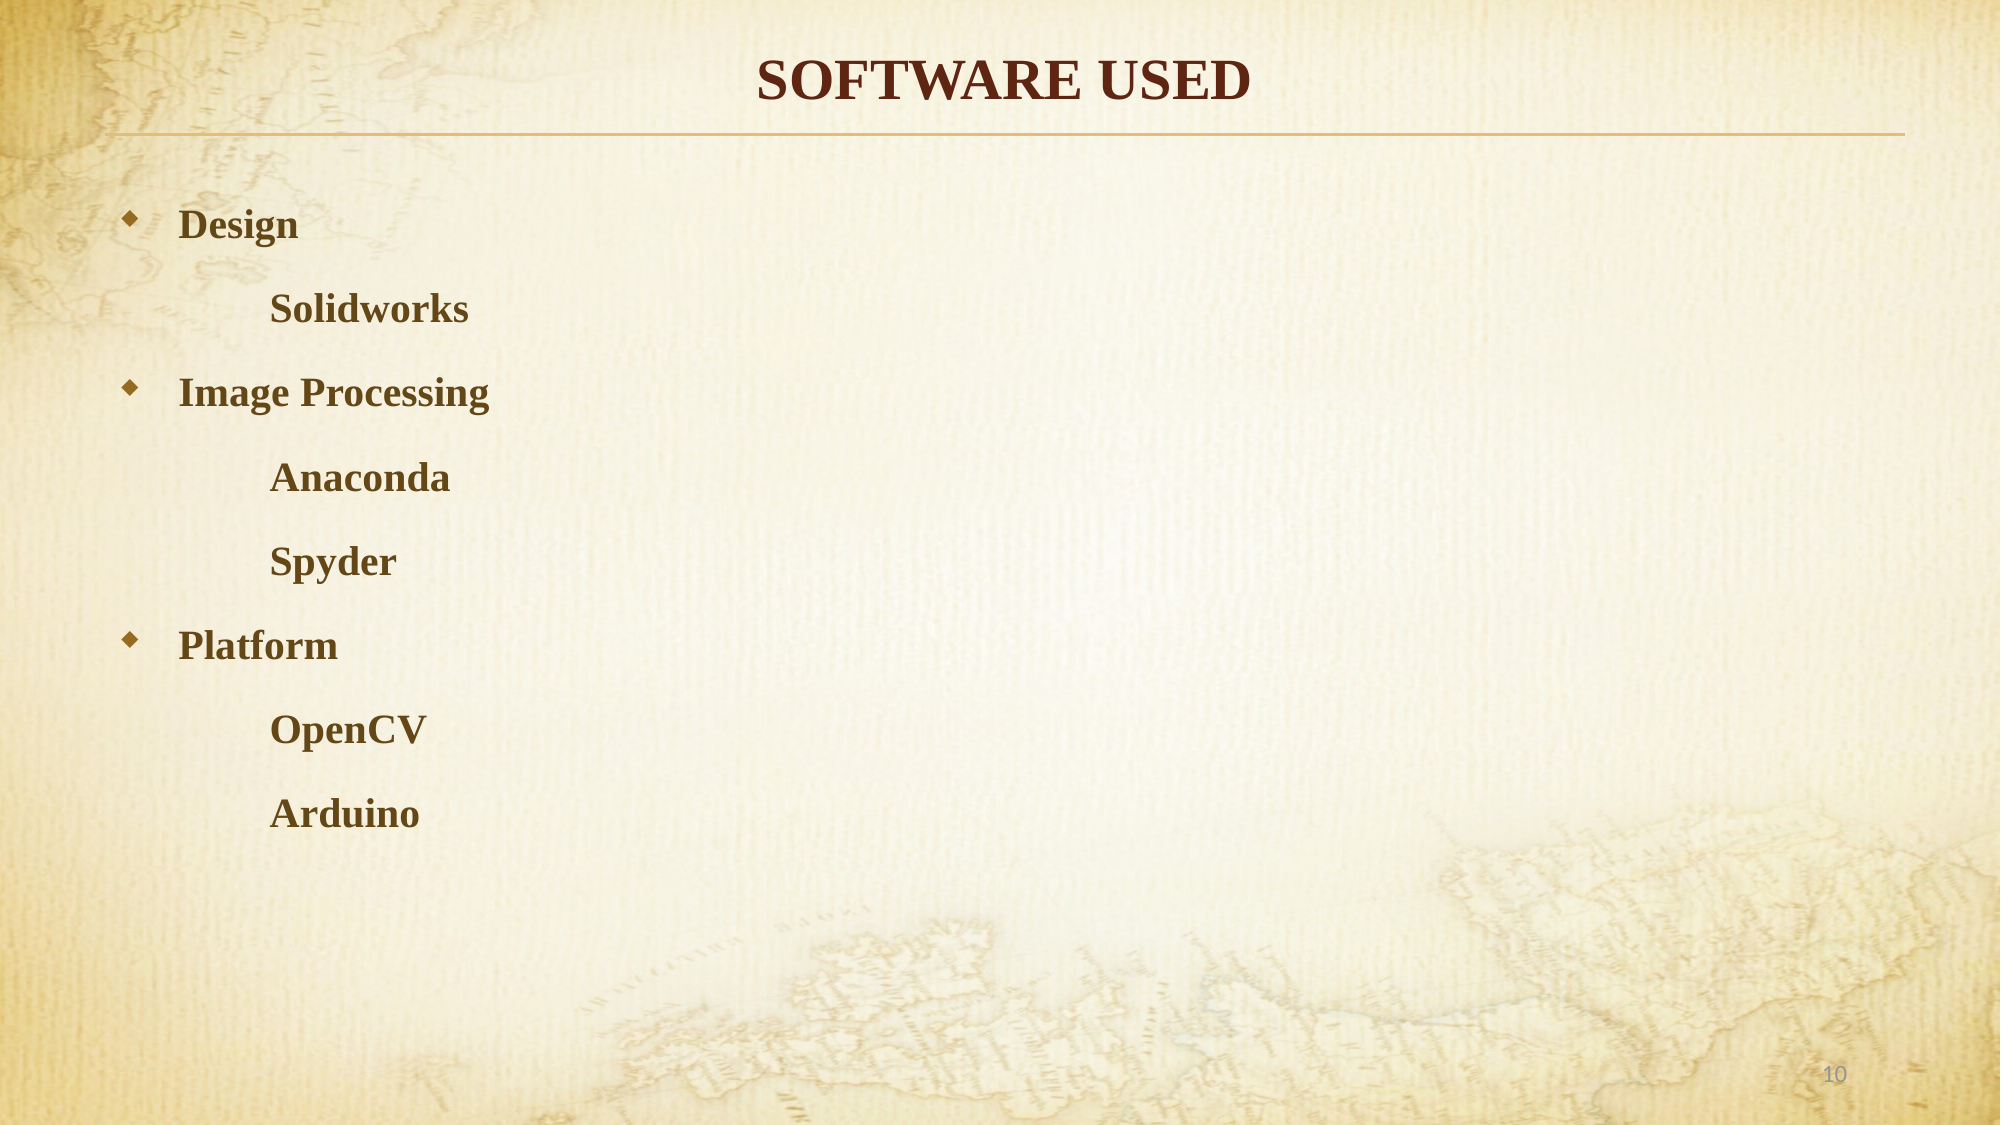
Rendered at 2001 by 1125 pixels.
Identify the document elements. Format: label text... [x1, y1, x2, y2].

slide_number 10 [1412, 1042, 1863, 1103]
picture [0, 0, 2000, 1125]
list Design Solidworks Image Processing Anaconda Spyder Platform OpenCV Arduino [104, 184, 1904, 1058]
title SOFTWARE USED [104, 30, 1906, 132]
